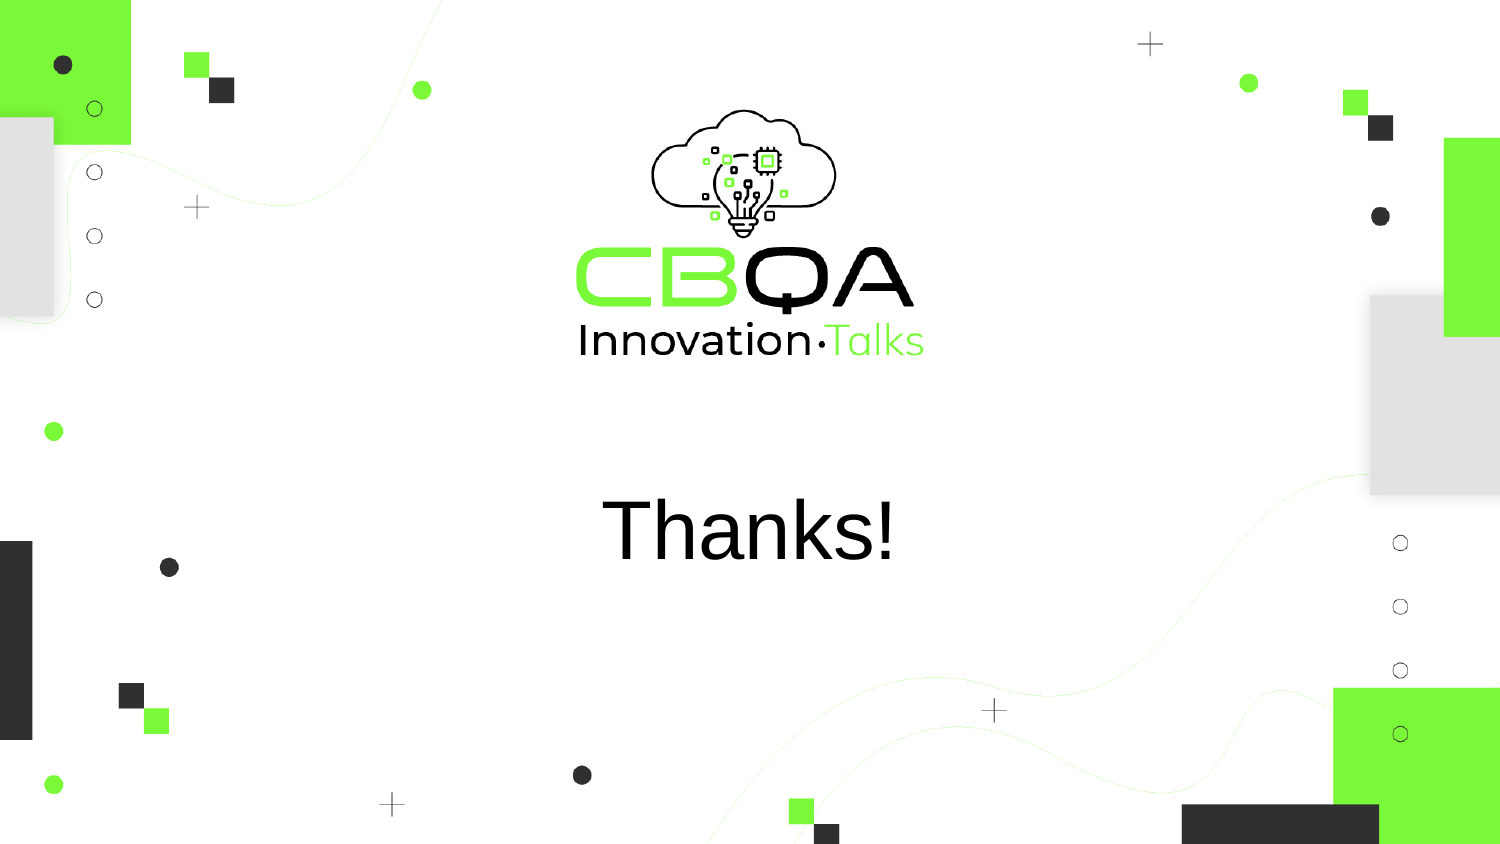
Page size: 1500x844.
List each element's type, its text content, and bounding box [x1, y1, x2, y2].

title Thanks! [51, 448, 1449, 593]
picture [0, 0, 1500, 844]
